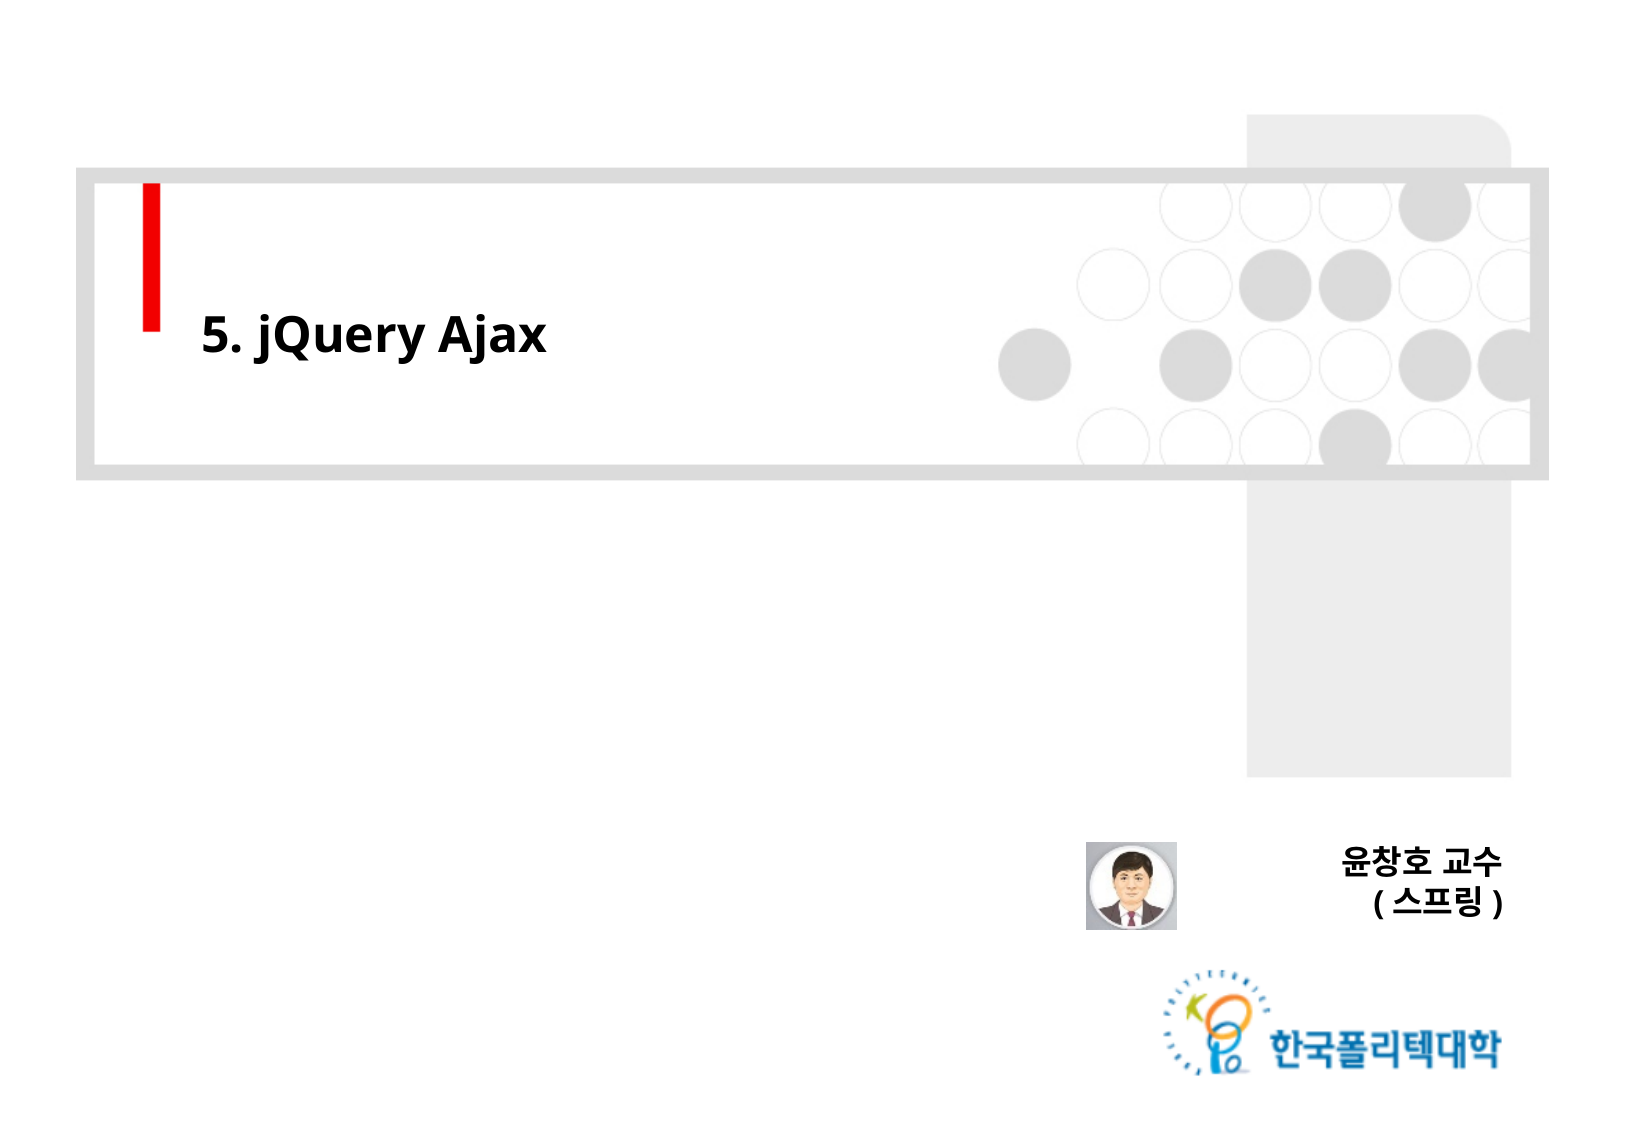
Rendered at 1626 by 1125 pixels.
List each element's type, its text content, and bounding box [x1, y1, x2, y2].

title 5. jQuery Ajax [186, 219, 1507, 433]
text_box 윤창호 교수 (스프링) [949, 834, 1518, 929]
picture [76, 7, 1549, 1090]
